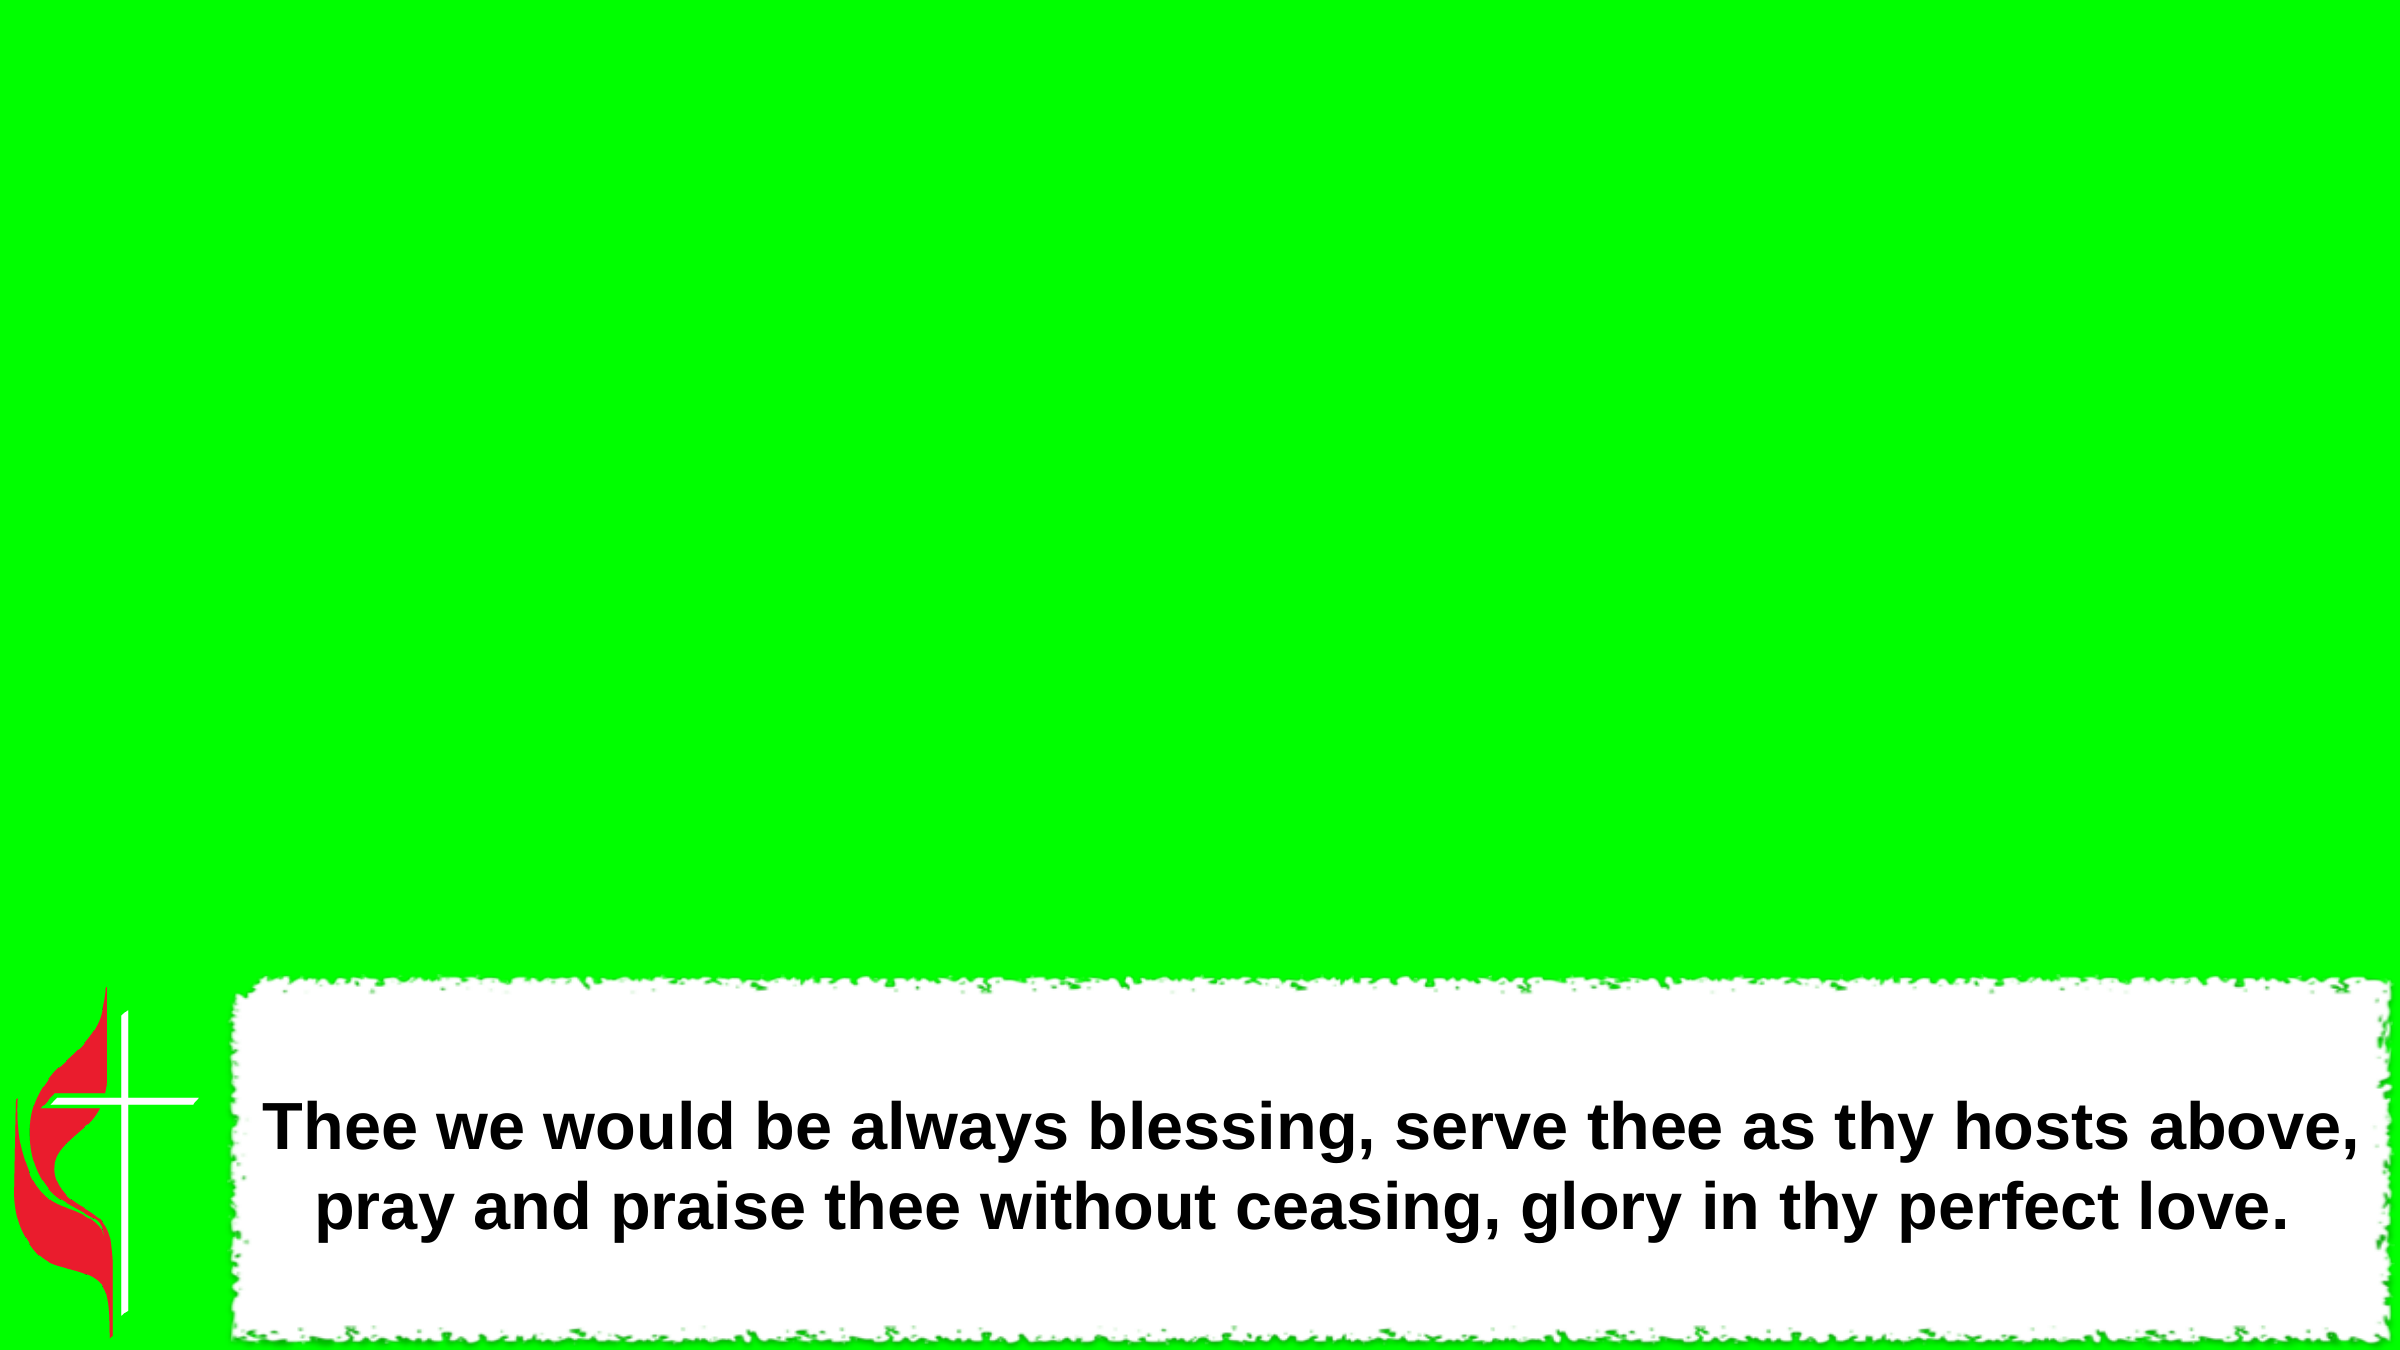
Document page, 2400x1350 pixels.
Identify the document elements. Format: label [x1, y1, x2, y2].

picture [0, 974, 2400, 1350]
